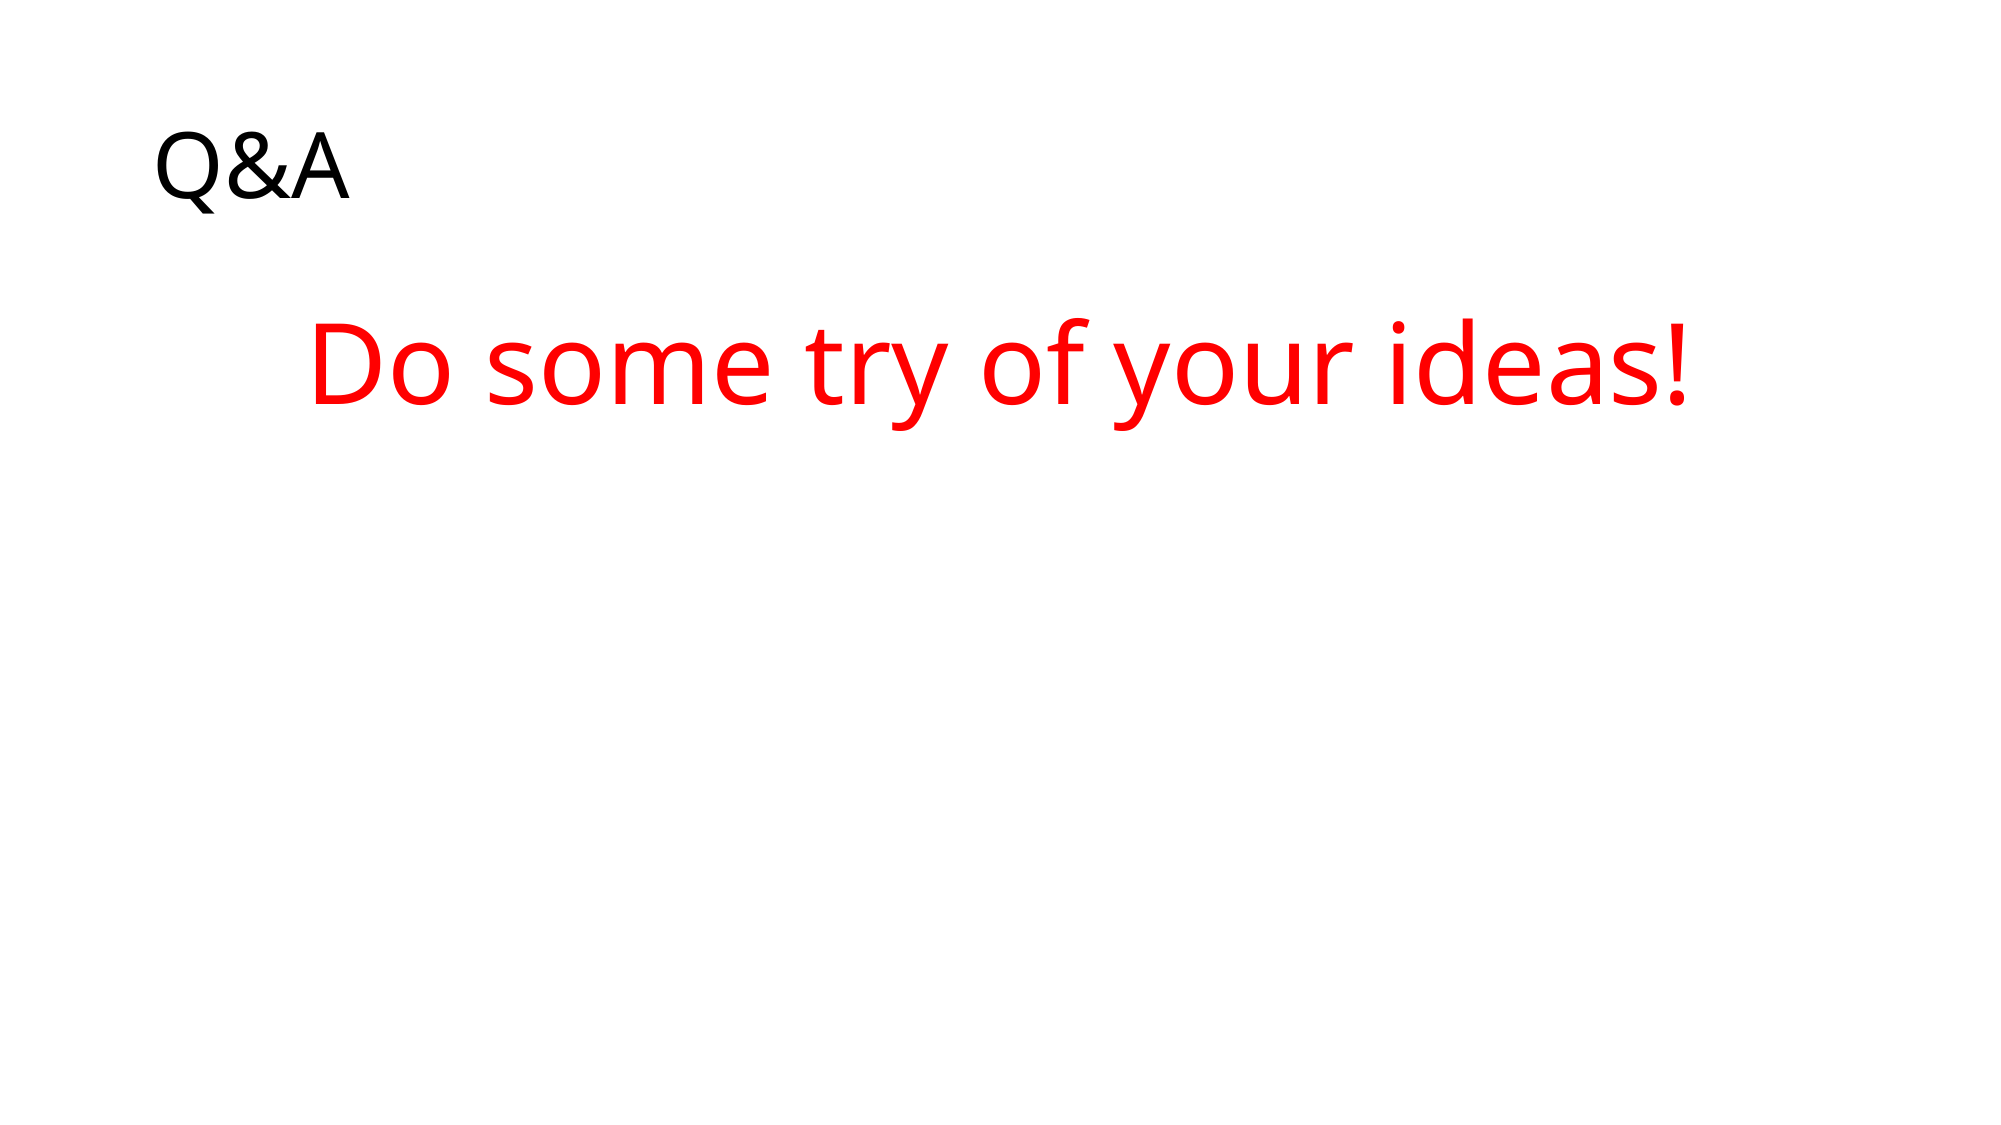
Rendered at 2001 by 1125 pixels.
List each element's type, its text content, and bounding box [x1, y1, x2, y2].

list Do some try of your ideas! [137, 299, 1863, 1014]
title Q&A [137, 59, 1863, 278]
